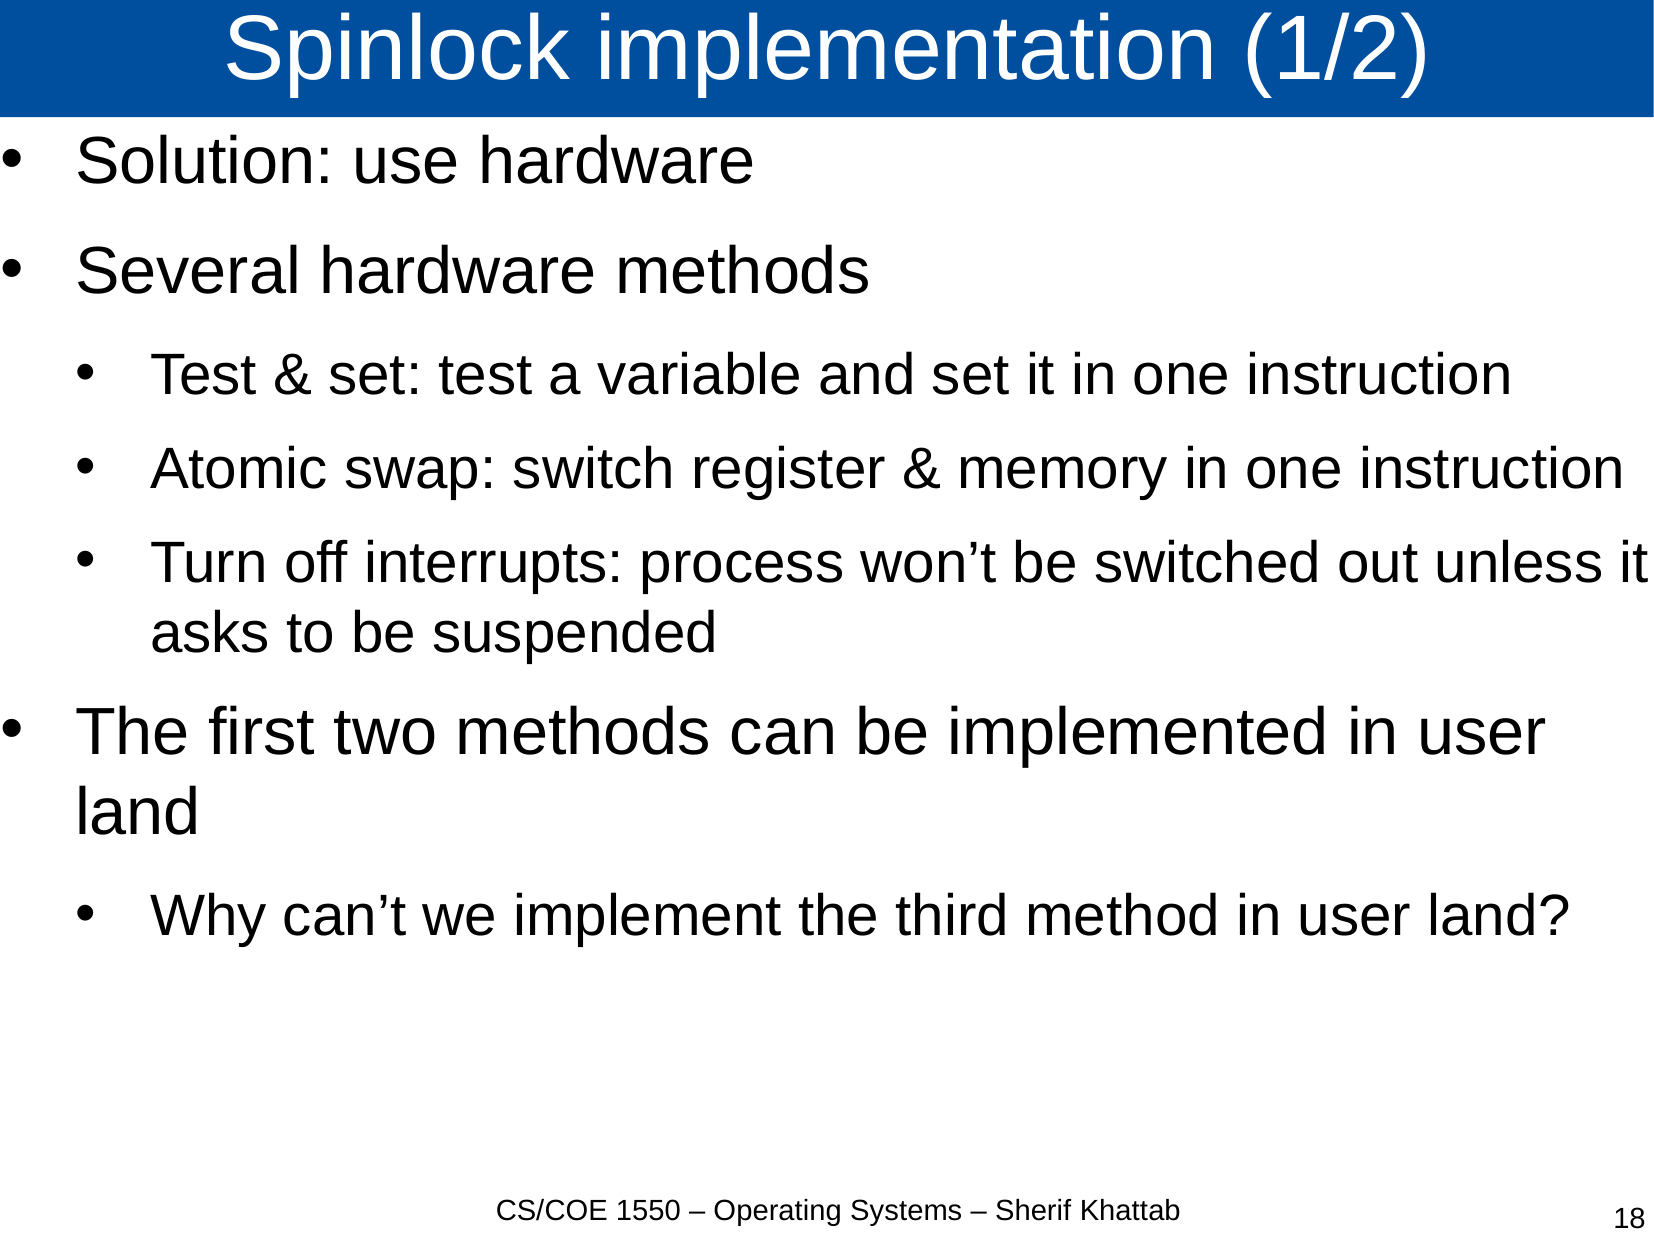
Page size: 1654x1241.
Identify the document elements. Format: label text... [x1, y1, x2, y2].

slide_number 18 [1265, 1198, 1647, 1241]
title Spinlock implementation (1/2) [0, 0, 1654, 117]
footer CS/COE 1550 – Operating Systems – Sherif Khattab [460, 1190, 1217, 1241]
list Solution: use hardware Several hardware methods Test & set: test a variable and set it in one instruction Atomic swap: switch register & memory in one instruction Turn off interrupts: process won’t be switched out unless it asks to be suspended The first two methods can be implemented in user land Why can’t we implement the third method in user land? [0, 117, 1654, 1195]
